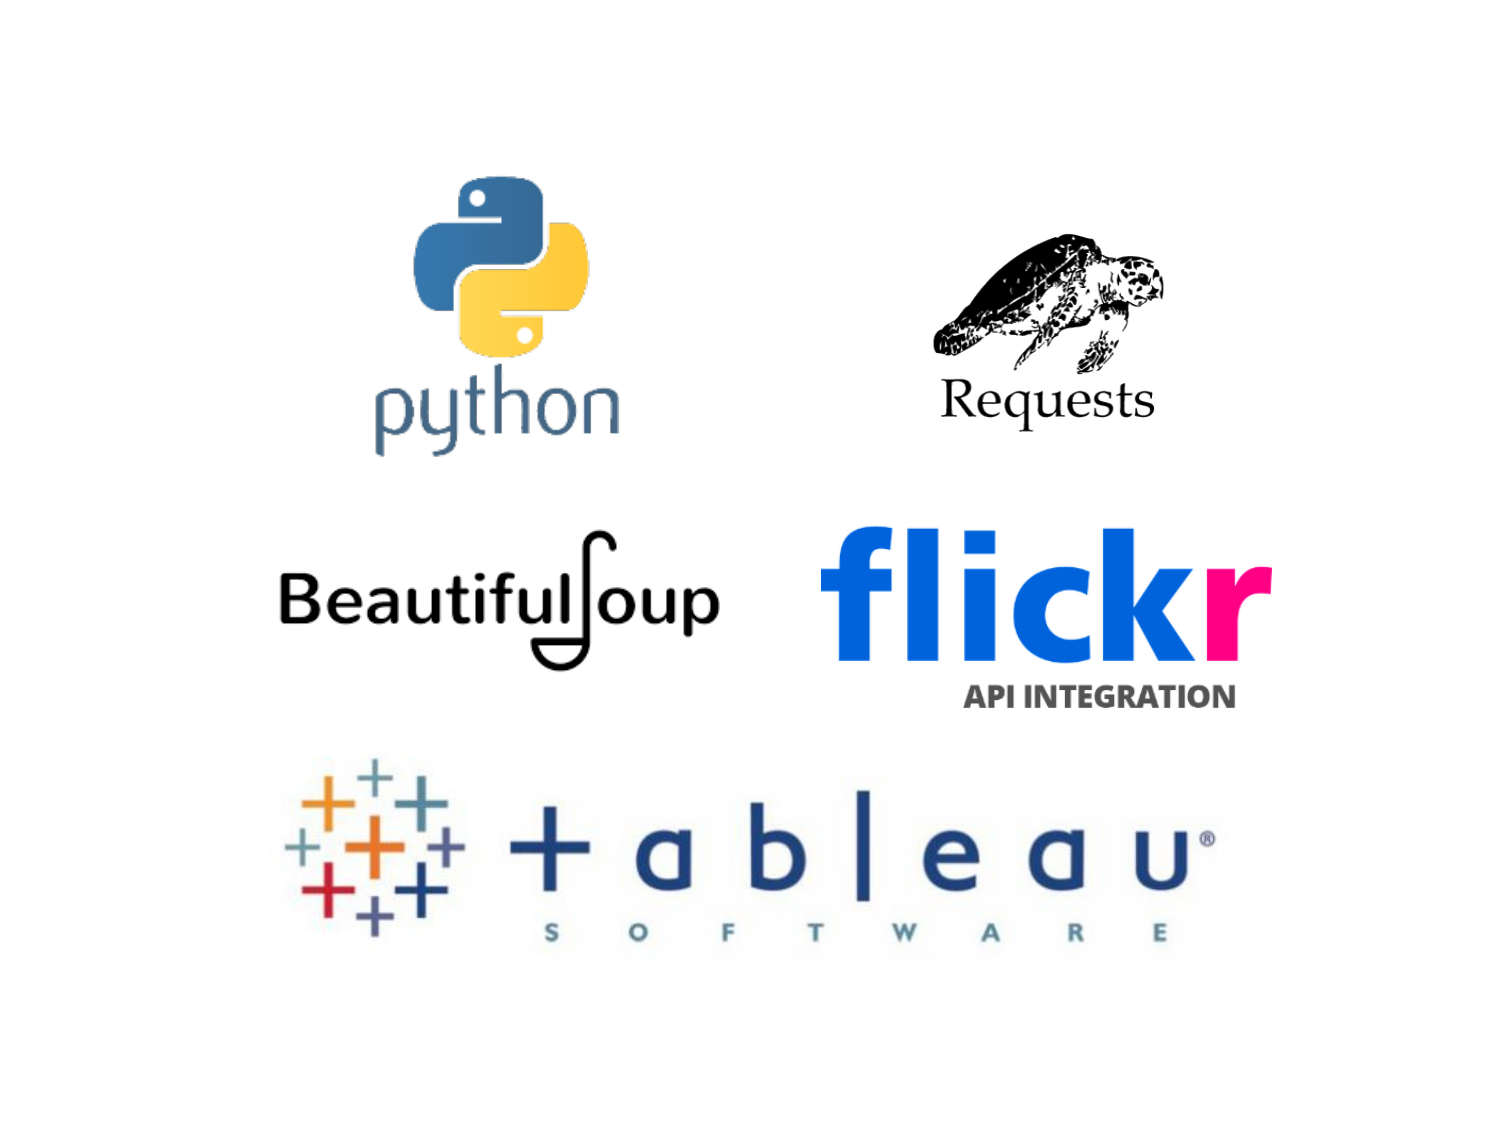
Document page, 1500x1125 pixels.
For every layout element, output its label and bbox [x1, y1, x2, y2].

picture [201, 172, 796, 470]
picture [229, 482, 1273, 1027]
picture [926, 221, 1166, 435]
